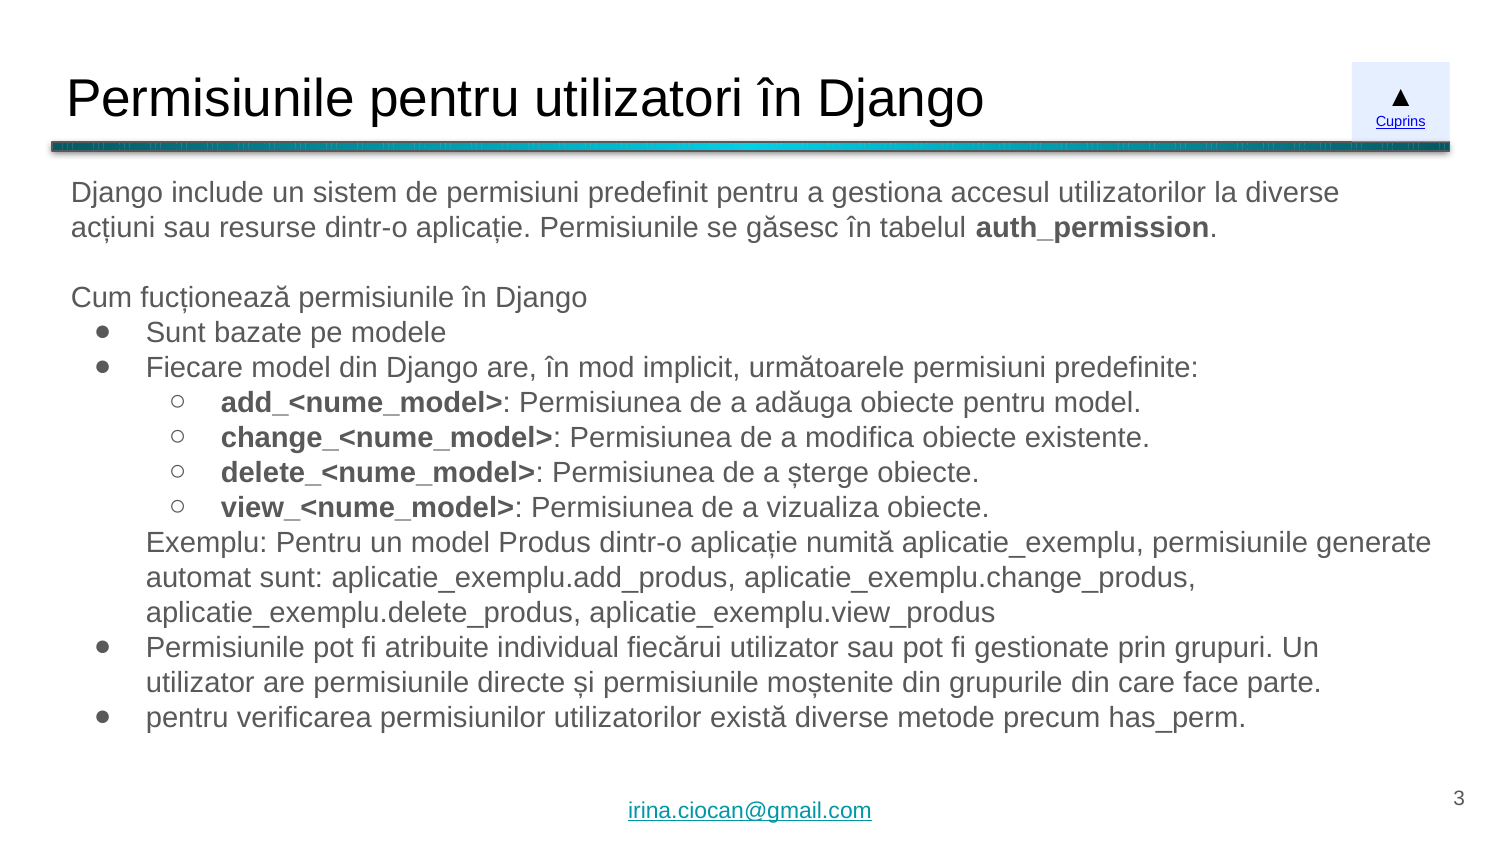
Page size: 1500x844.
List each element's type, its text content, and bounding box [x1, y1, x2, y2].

text_box irina.ciocan@gmail.com [613, 809, 889, 837]
slide_number ‹#› [1389, 764, 1480, 830]
text_box ▲ Cuprins [1351, 62, 1450, 142]
text_box [51, 141, 1450, 151]
text_box Django include un sistem de permisiuni predefinit pentru a gestiona accesul utilizatorilor la diverse acțiuni sau resurse dintr-o aplicație. Permisiunile se găsesc în tabelul auth_permission. Cum fucționează permisiunile în Django Sunt bazate pe modele Fiecare model din Django are, în mod implicit, următoarele permisiuni predefinite: add_<nume_model>: Permisiunea de a adăuga obiecte pentru model. change_<nume_model>: Permisiunea de a modifica obiecte existente. delete_<nume_model>: Permisiunea de a șterge obiecte. view_<nume_model>: Permisiunea de a vizualiza obiecte. Exemplu: Pentru un model Produs dintr-o aplicație numită aplicatie_exemplu, permisiunile generate automat sunt: aplicatie_exemplu.add_produs, aplicatie_exemplu.change_produs, aplicatie_exemplu.delete_produs, aplicatie_exemplu.view_produs Permisiunile pot fi atribuite individual fiecărui utilizator sau pot fi gestionate prin grupuri. Un utilizator are permisiunile directe și permisiunile moștenite din grupurile din care face parte. pentru verificarea permisiunilor utilizatorilor există diverse metode precum has_perm. [55, 158, 1449, 809]
title Permisiunile pentru utilizatori în Django [51, 48, 1449, 139]
